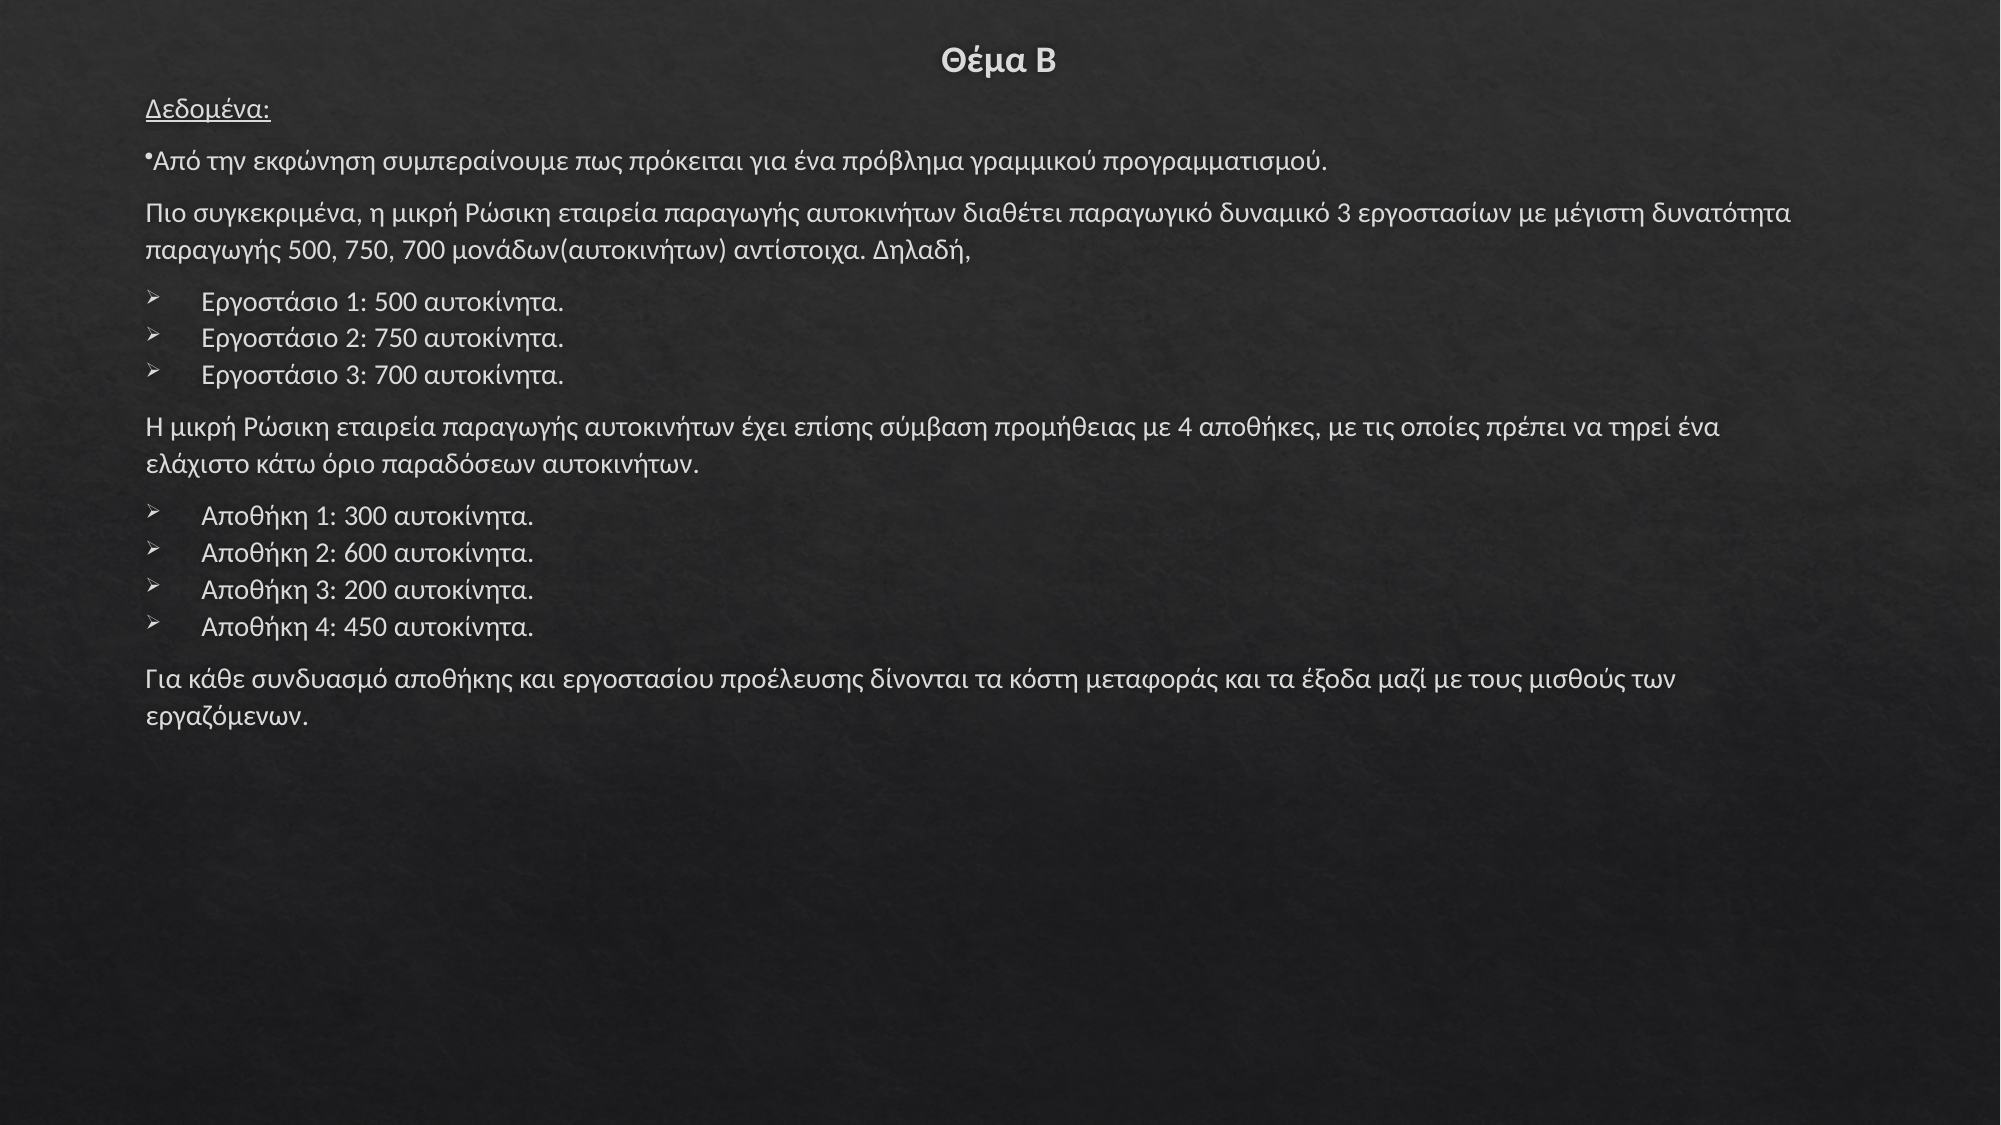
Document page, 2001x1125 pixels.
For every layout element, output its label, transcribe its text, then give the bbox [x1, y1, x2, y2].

title Θέμα Β [149, 0, 1849, 160]
list Δεδομένα: Από την εκφώνηση συμπεραίνουμε πως πρόκειται για ένα πρόβλημα γραμμικού προγραμματισμού. Πιο συγκεκριμένα, η μικρή Ρώσικη εταιρεία παραγωγής αυτοκινήτων διαθέτει παραγωγικό δυναμικό 3 εργοστασίων με μέγιστη δυνατότητα παραγωγής 500, 750, 700 μονάδων(αυτοκινήτων) αντίστοιχα. Δηλαδή, Εργοστάσιο 1: 500 αυτοκίνητα. Εργοστάσιο 2: 750 αυτοκίνητα. Εργοστάσιο 3: 700 αυτοκίνητα. Η μικρή Ρώσικη εταιρεία παραγωγής αυτοκινήτων έχει επίσης σύμβαση προμήθειας με 4 αποθήκες, με τις οποίες πρέπει να τηρεί ένα ελάχιστο κάτω όριο παραδόσεων αυτοκινήτων. Αποθήκη 1: 300 αυτοκίνητα. Αποθήκη 2: 600 αυτοκίνητα. Αποθήκη 3: 200 αυτοκίνητα. Αποθήκη 4: 450 αυτοκίνητα. Για κάθε συνδυασμό αποθήκης και εργοστασίου προέλευσης δίνονται τα κόστη μεταφοράς και τα έξοδα μαζί με τους μισθούς των εργαζόμενων. [130, 79, 1829, 746]
